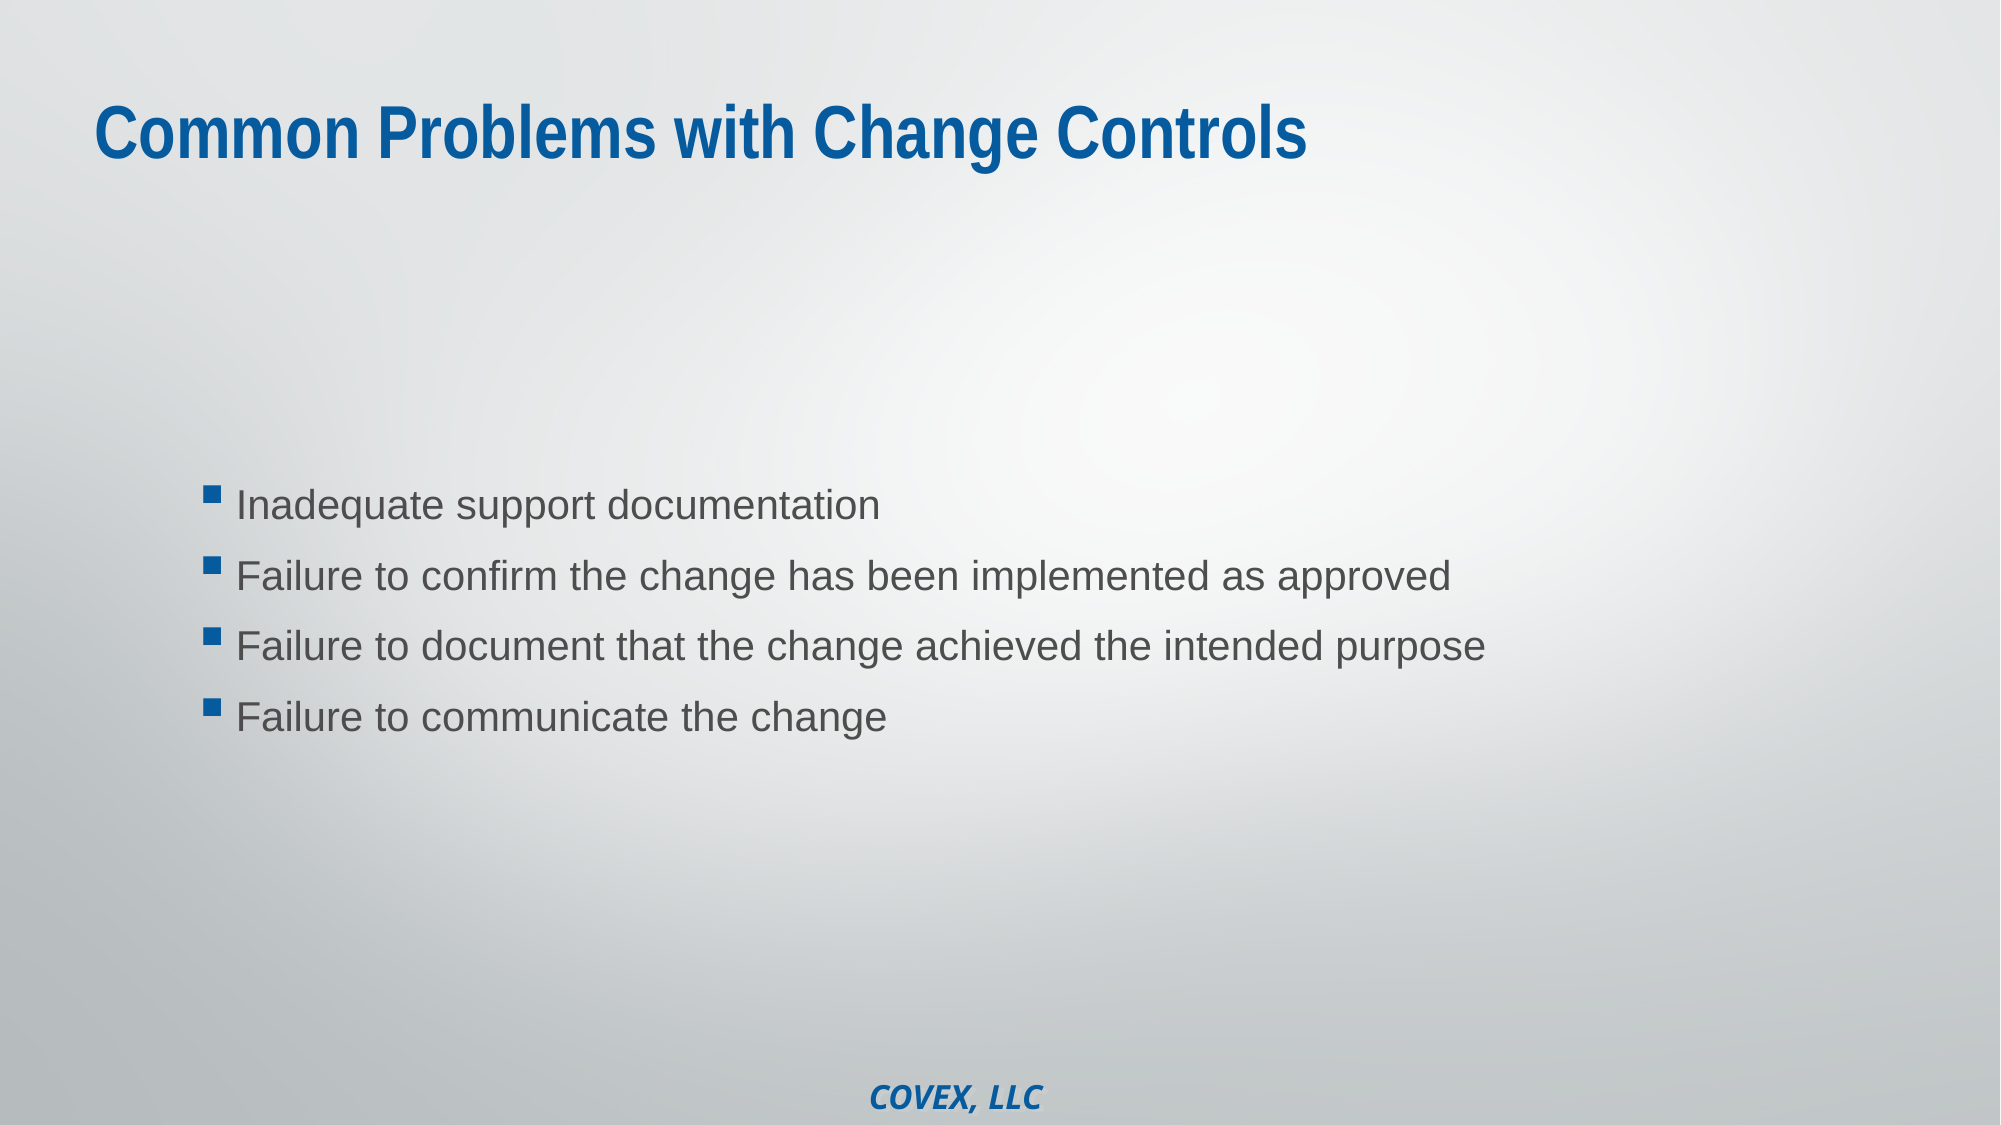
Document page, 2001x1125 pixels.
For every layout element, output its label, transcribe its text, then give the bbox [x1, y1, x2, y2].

list Inadequate support documentation Failure to confirm the change has been implemented as approved Failure to document that the change achieved the intended purpose Failure to communicate the change [183, 237, 1900, 980]
title Common Problems with Change Controls [79, 34, 1900, 222]
